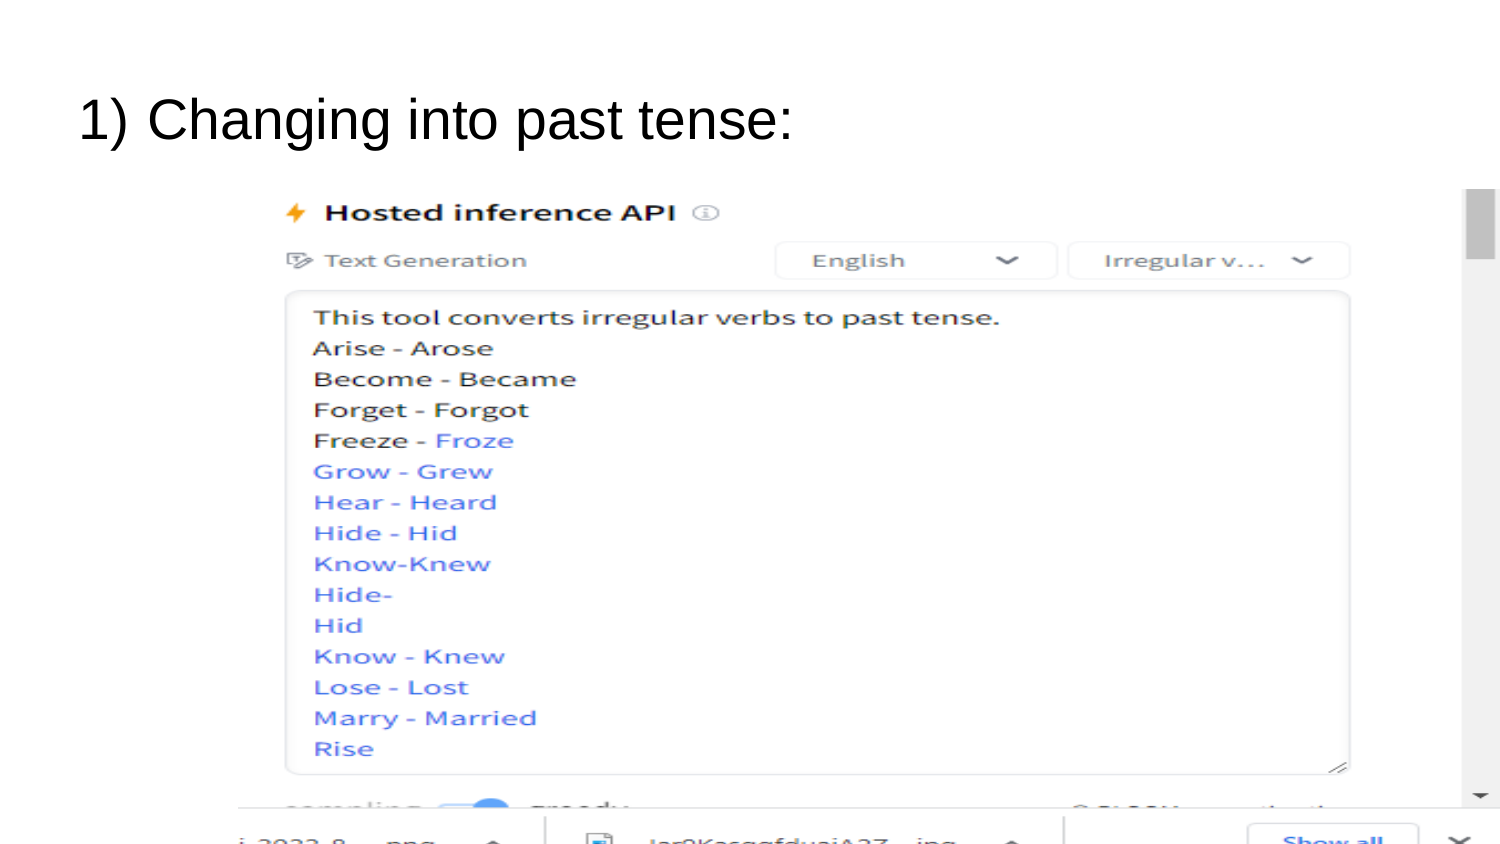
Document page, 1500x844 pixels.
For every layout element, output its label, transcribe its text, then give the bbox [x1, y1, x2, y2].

picture [237, 188, 1500, 844]
title Changing into past tense: [51, 72, 1449, 167]
